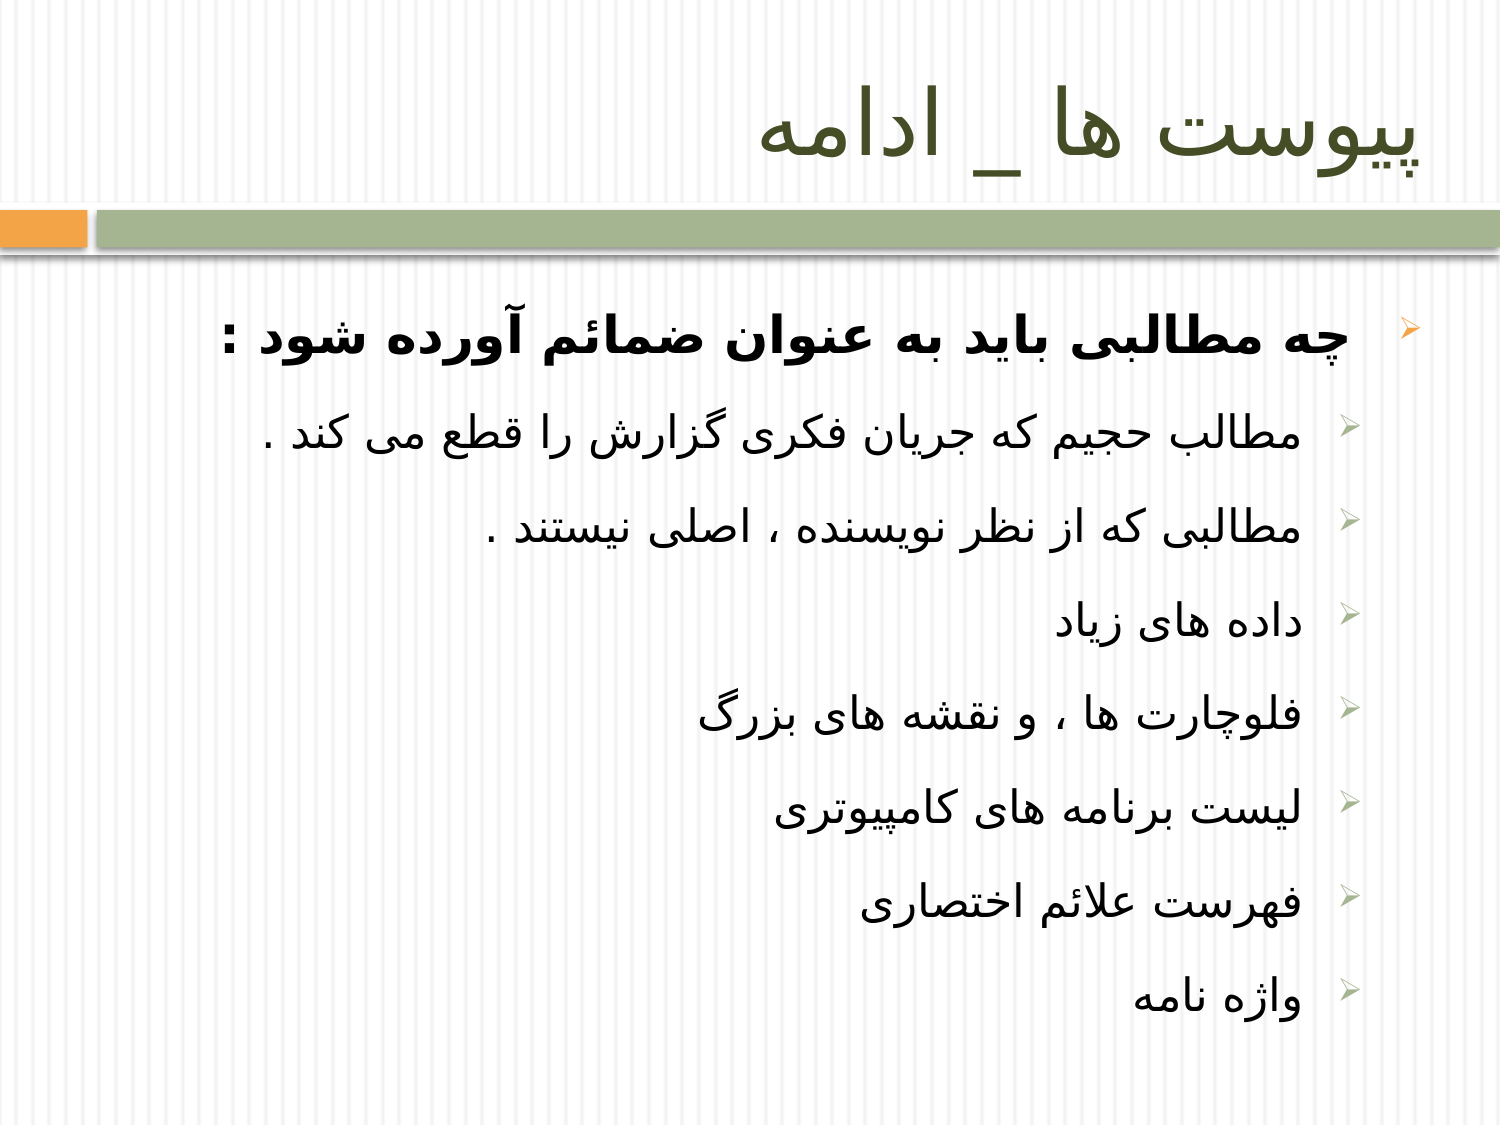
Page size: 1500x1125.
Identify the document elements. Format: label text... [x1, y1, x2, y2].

list چه مطالبی باید به عنوان ضمائم آورده شود : مطالب حجیم که جریان فکری گزارش را قطع می کند . مطالبی که از نظر نویسنده ، اصلی نیستند . داده های زیاد فلوچارت ها ، و نقشه های بزرگ لیست برنامه های کامپیوتری فهرست علائم اختصاری واژه نامه [12, 262, 1438, 1075]
title پیوست ها _ ادامه [100, 37, 1438, 200]
